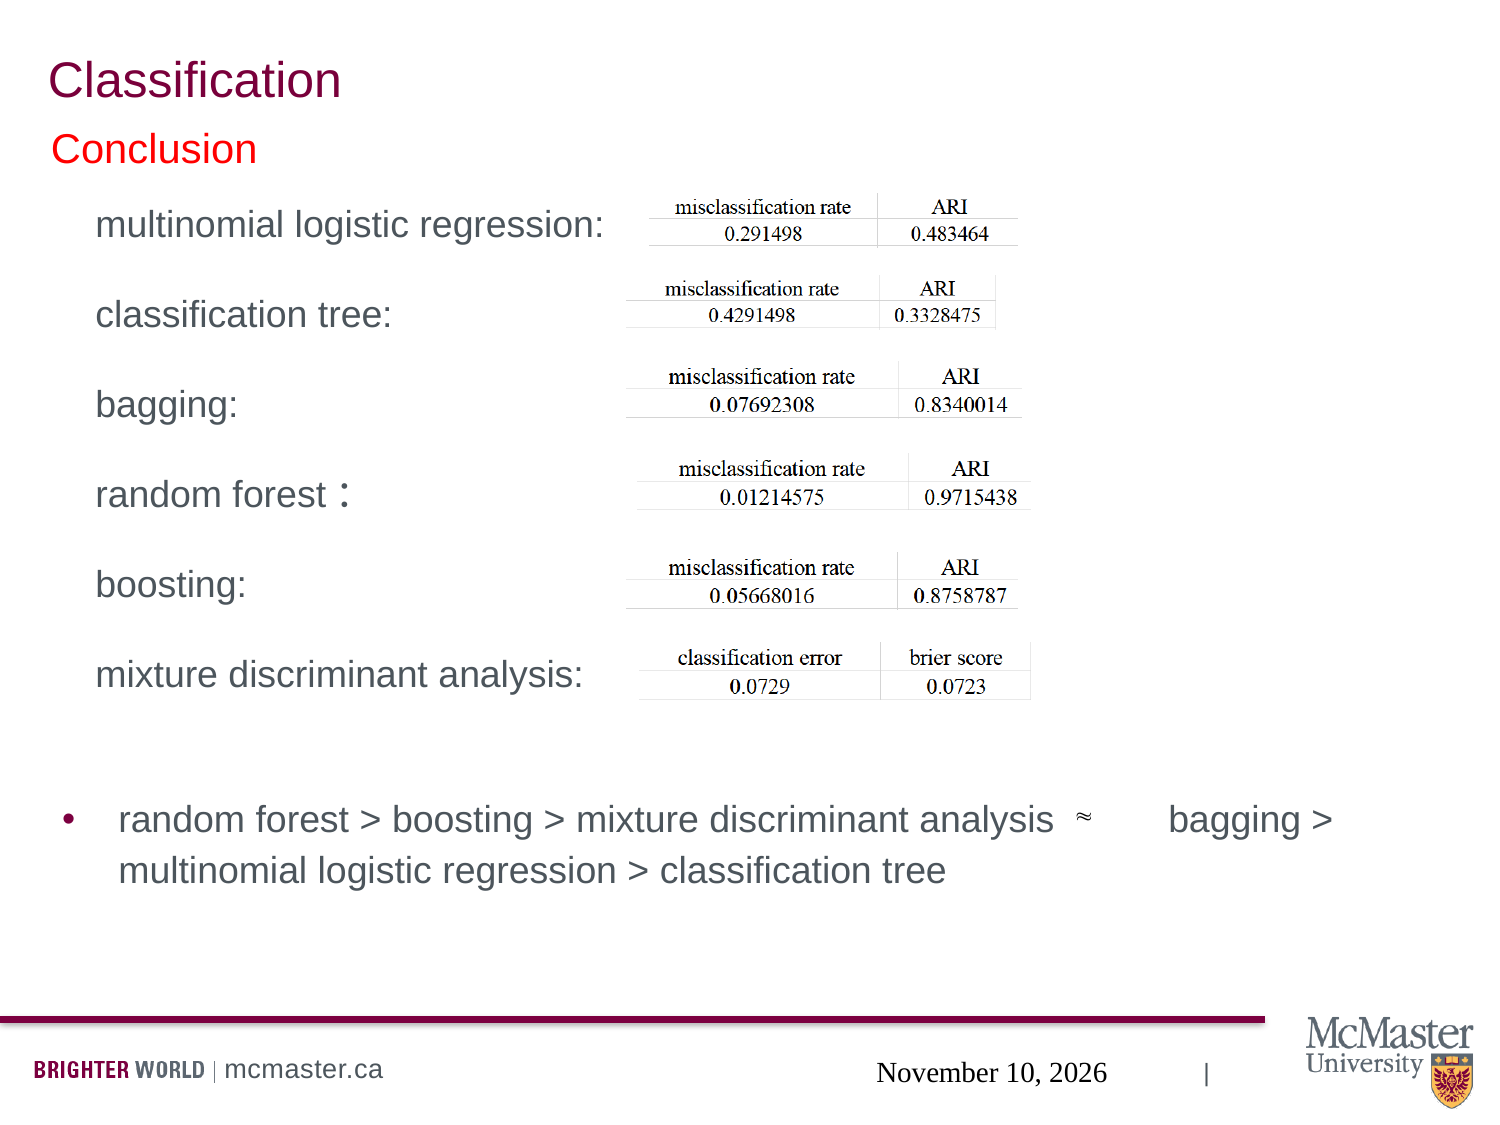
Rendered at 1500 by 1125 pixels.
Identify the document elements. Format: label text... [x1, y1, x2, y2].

picture [649, 192, 1019, 248]
title Classification [32, 0, 1474, 108]
text_box multinomial logistic regression: classification tree: bagging: random forest： boosting: mixture discriminant analysis: [80, 193, 688, 703]
picture [636, 453, 1031, 510]
picture [626, 552, 1019, 611]
picture [639, 642, 1031, 700]
picture [626, 275, 996, 330]
slide_number [861, 1041, 1183, 1101]
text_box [1069, 807, 1092, 830]
list random forest > boosting > mixture discriminant analysis bagging > multinomial logistic regression > classification tree [44, 782, 1430, 1125]
picture [626, 361, 1022, 419]
picture [32, 1059, 44, 1083]
slide_number [1186, 1041, 1265, 1101]
list Conclusion [33, 108, 1474, 245]
picture [1430, 1016, 1474, 1109]
